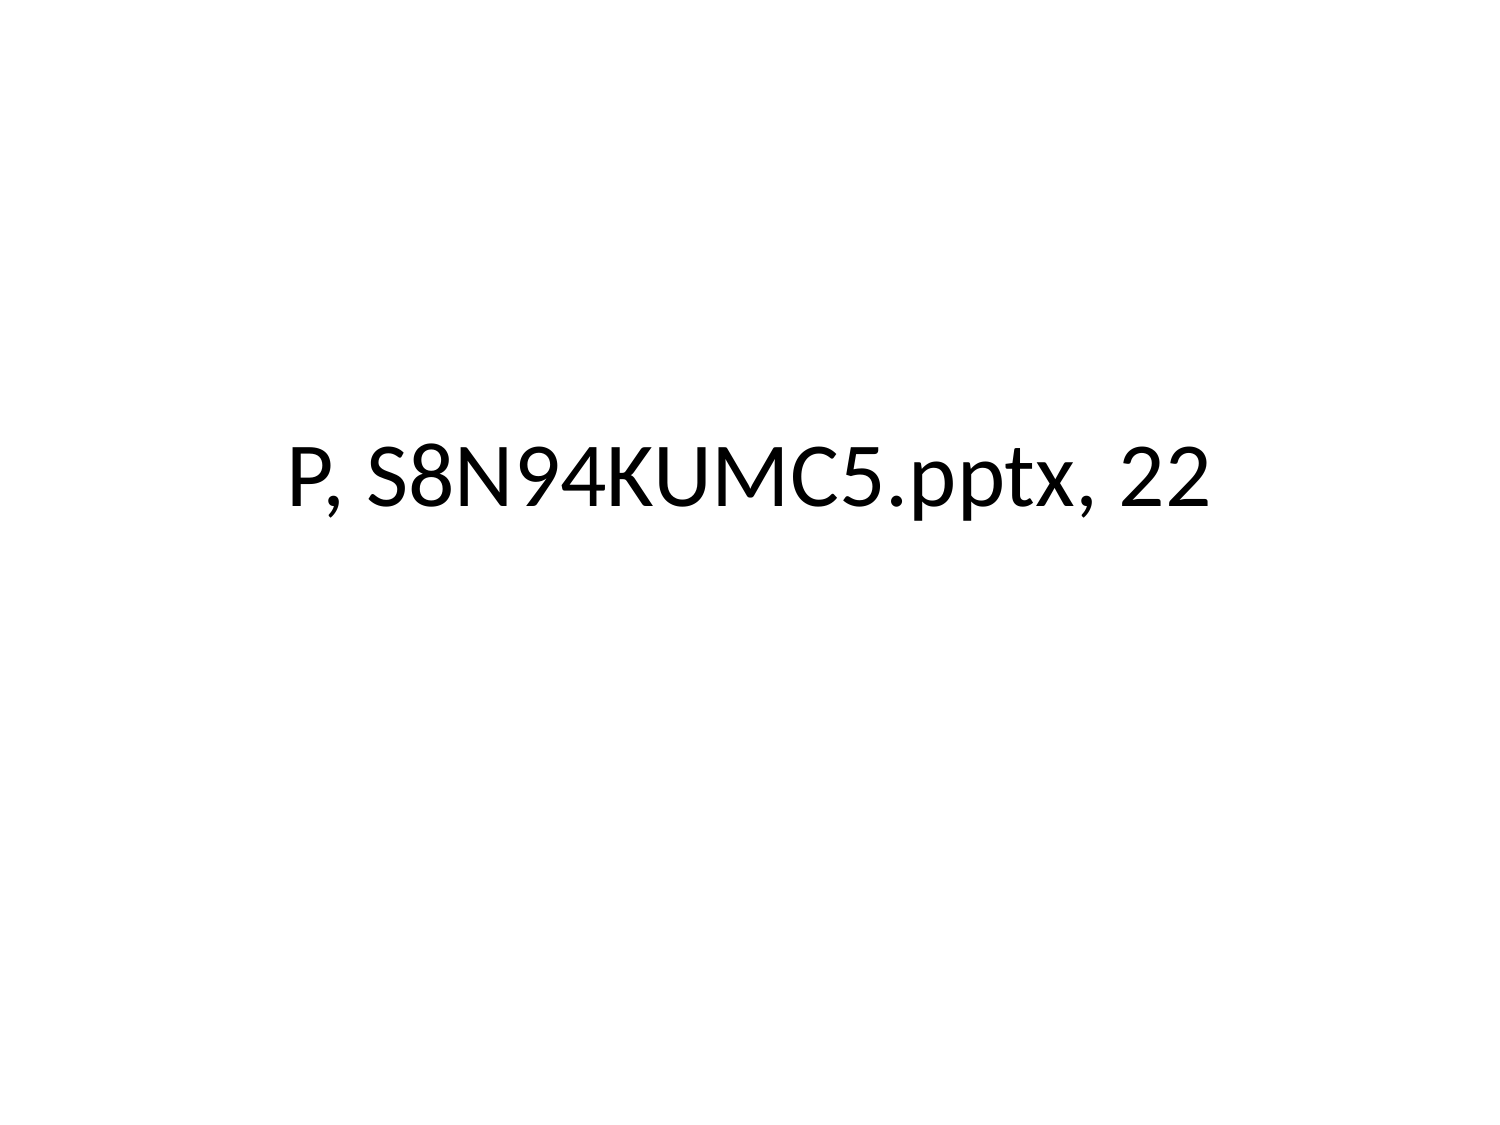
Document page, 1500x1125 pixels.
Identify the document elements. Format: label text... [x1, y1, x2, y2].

title P, S8N94KUMC5.pptx, 22 [112, 349, 1388, 591]
